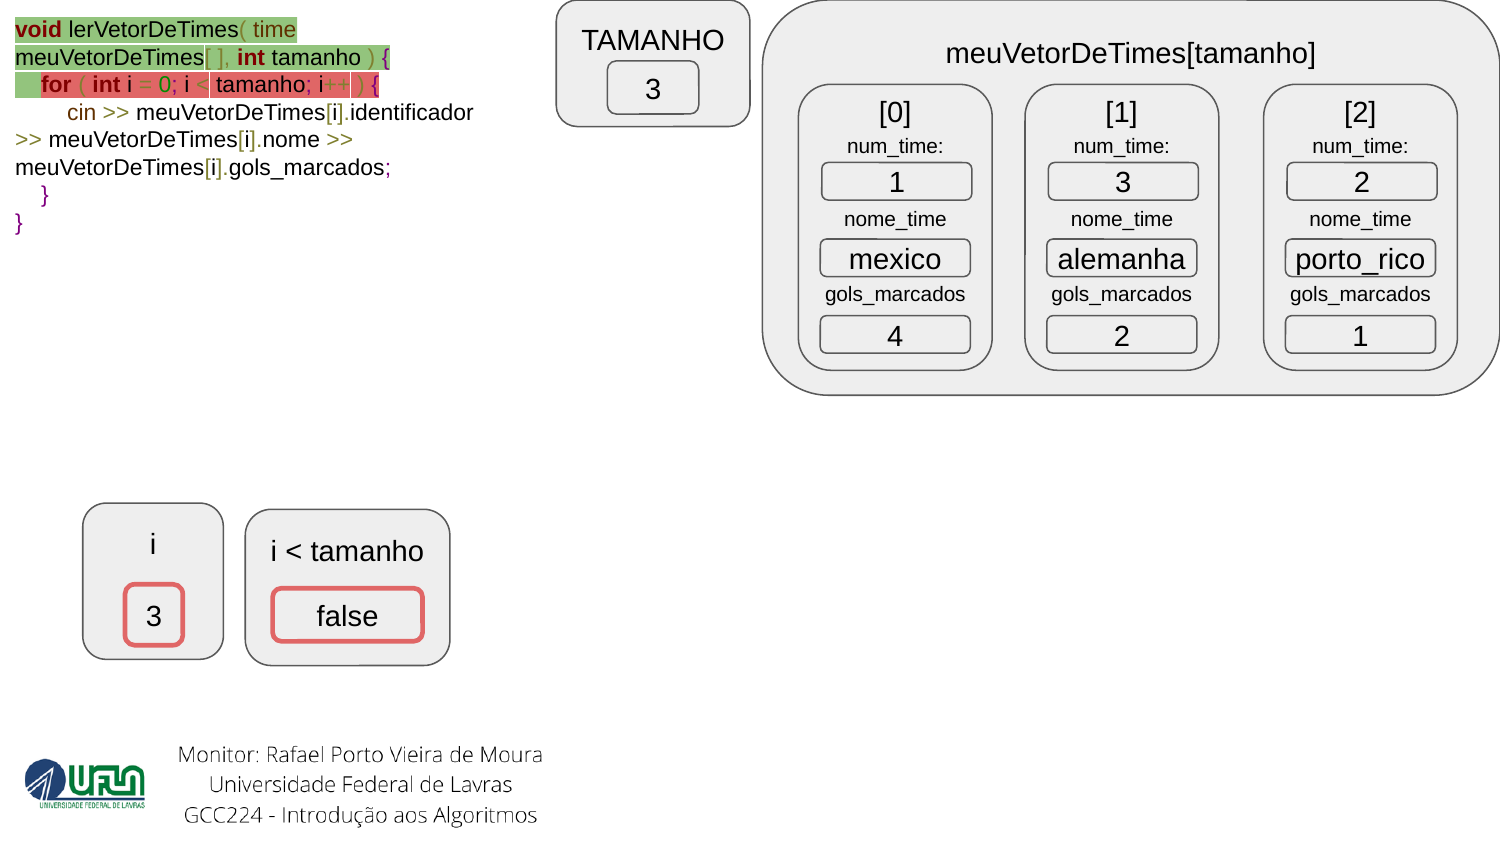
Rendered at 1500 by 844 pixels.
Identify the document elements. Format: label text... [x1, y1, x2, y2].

text_box 2 [1286, 162, 1438, 201]
text_box mexico [820, 238, 971, 277]
text_box i < tamanho [245, 509, 450, 666]
text_box TAMANHO [556, 0, 751, 127]
text_box [2] num_time: nome_time gols_marcados [1263, 84, 1458, 371]
text_box [1] num_time: nome_time gols_marcados [1024, 84, 1219, 371]
text_box 4 [820, 315, 971, 354]
text_box void lerVetorDeTimes( time meuVetorDeTimes[ ], int tamanho ) { for ( int i = 0; i < tamanho; i++ ) { cin >> meuVetorDeTimes[i].identificador >> meuVetorDeTimes[i].nome >> meuVetorDeTimes[i].gols_marcados; } } [0, 0, 508, 295]
picture [1451, 0, 1500, 55]
text_box meuVetorDeTimes[tamanho] [762, 0, 1500, 396]
text_box [0] num_time: nome_time gols_marcados [798, 84, 993, 371]
picture [0, 0, 1500, 844]
text_box false [272, 588, 423, 642]
text_box alemanha [1046, 238, 1197, 277]
text_box 2 [1046, 315, 1197, 354]
text_box 3 [1048, 162, 1199, 201]
text_box 3 [125, 584, 183, 646]
text_box i [82, 503, 224, 660]
text_box 1 [1285, 315, 1436, 354]
text_box 3 [607, 60, 699, 115]
text_box 1 [821, 162, 972, 201]
text_box porto_rico [1285, 238, 1436, 277]
